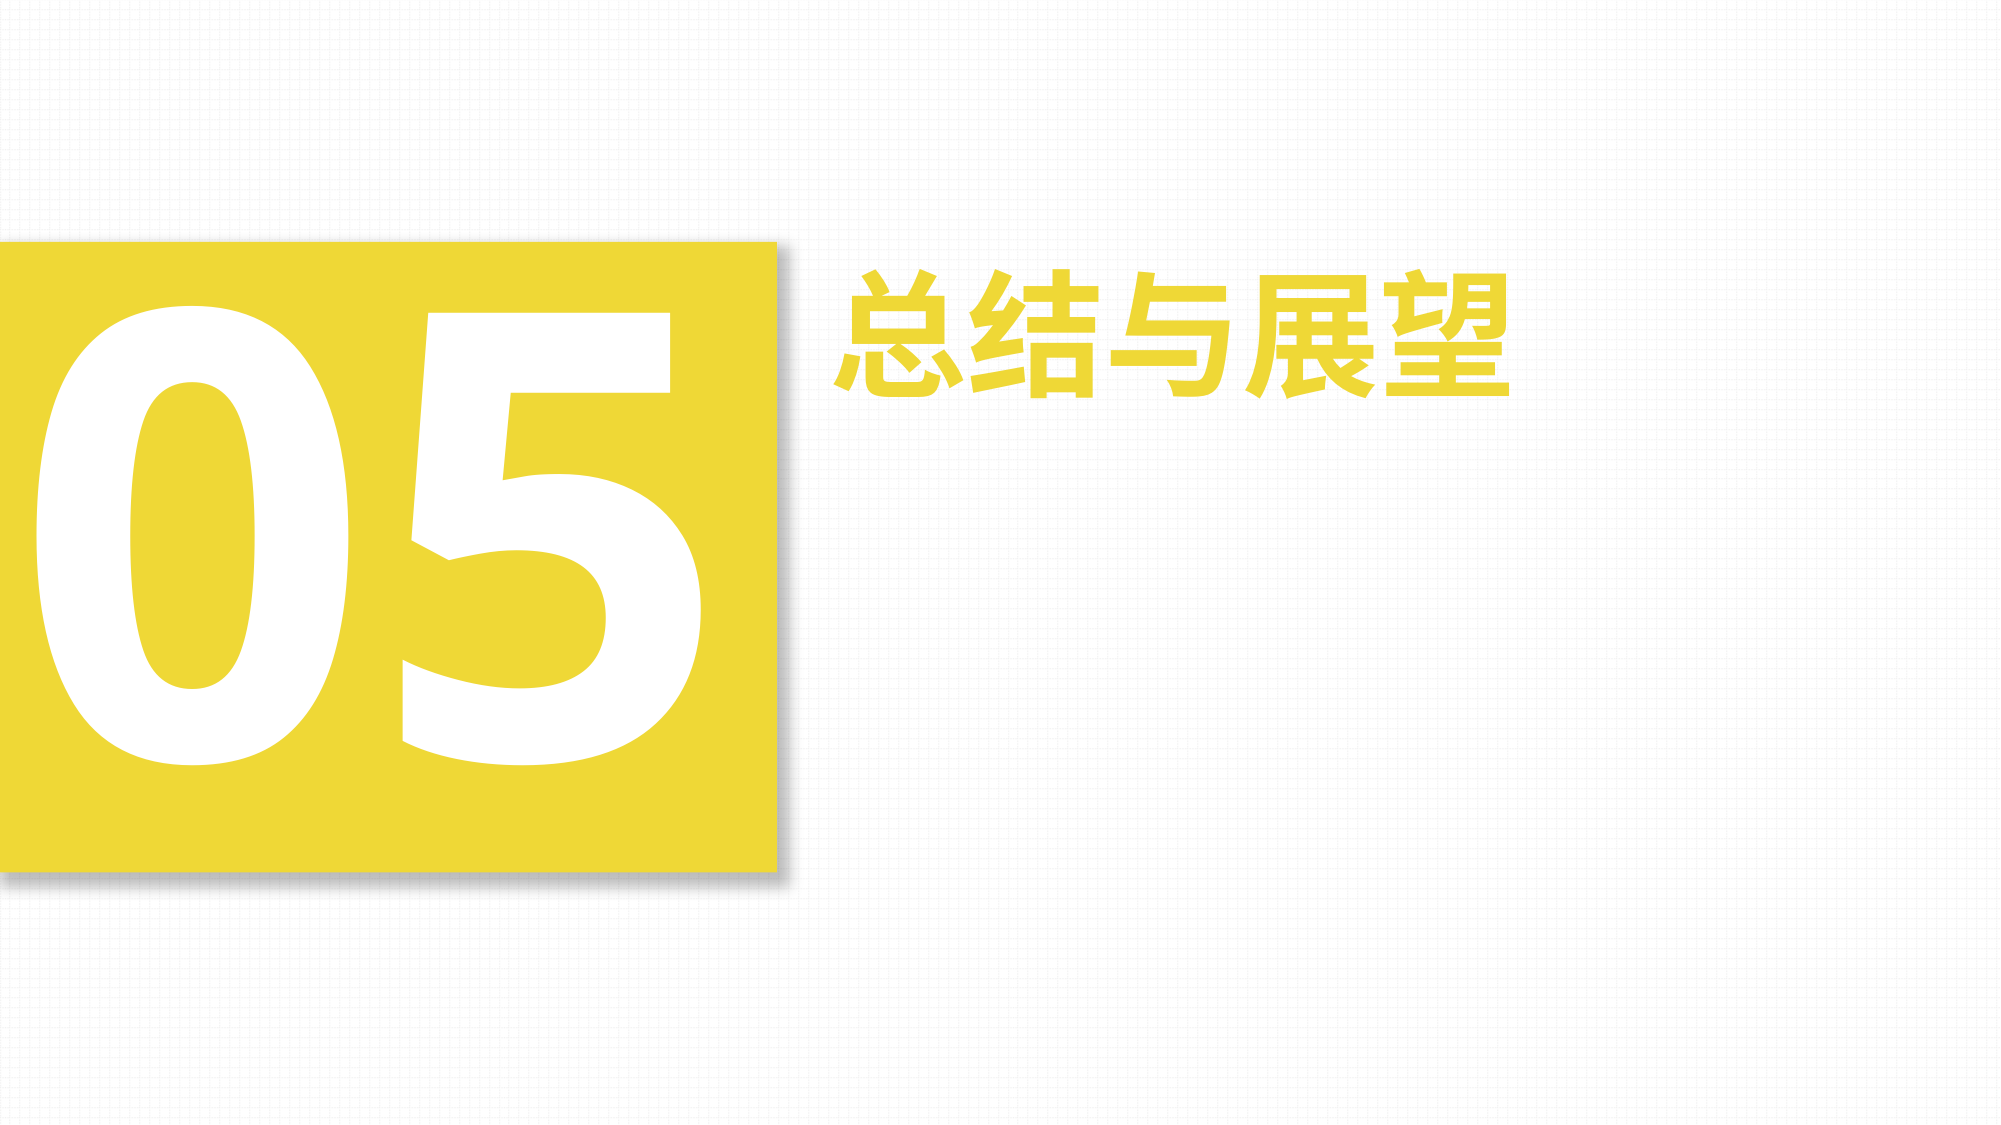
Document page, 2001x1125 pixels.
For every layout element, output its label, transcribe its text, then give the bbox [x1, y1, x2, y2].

picture [0, 0, 2001, 1125]
list 05 [0, 241, 777, 873]
list 总结与展望 [814, 241, 1914, 873]
